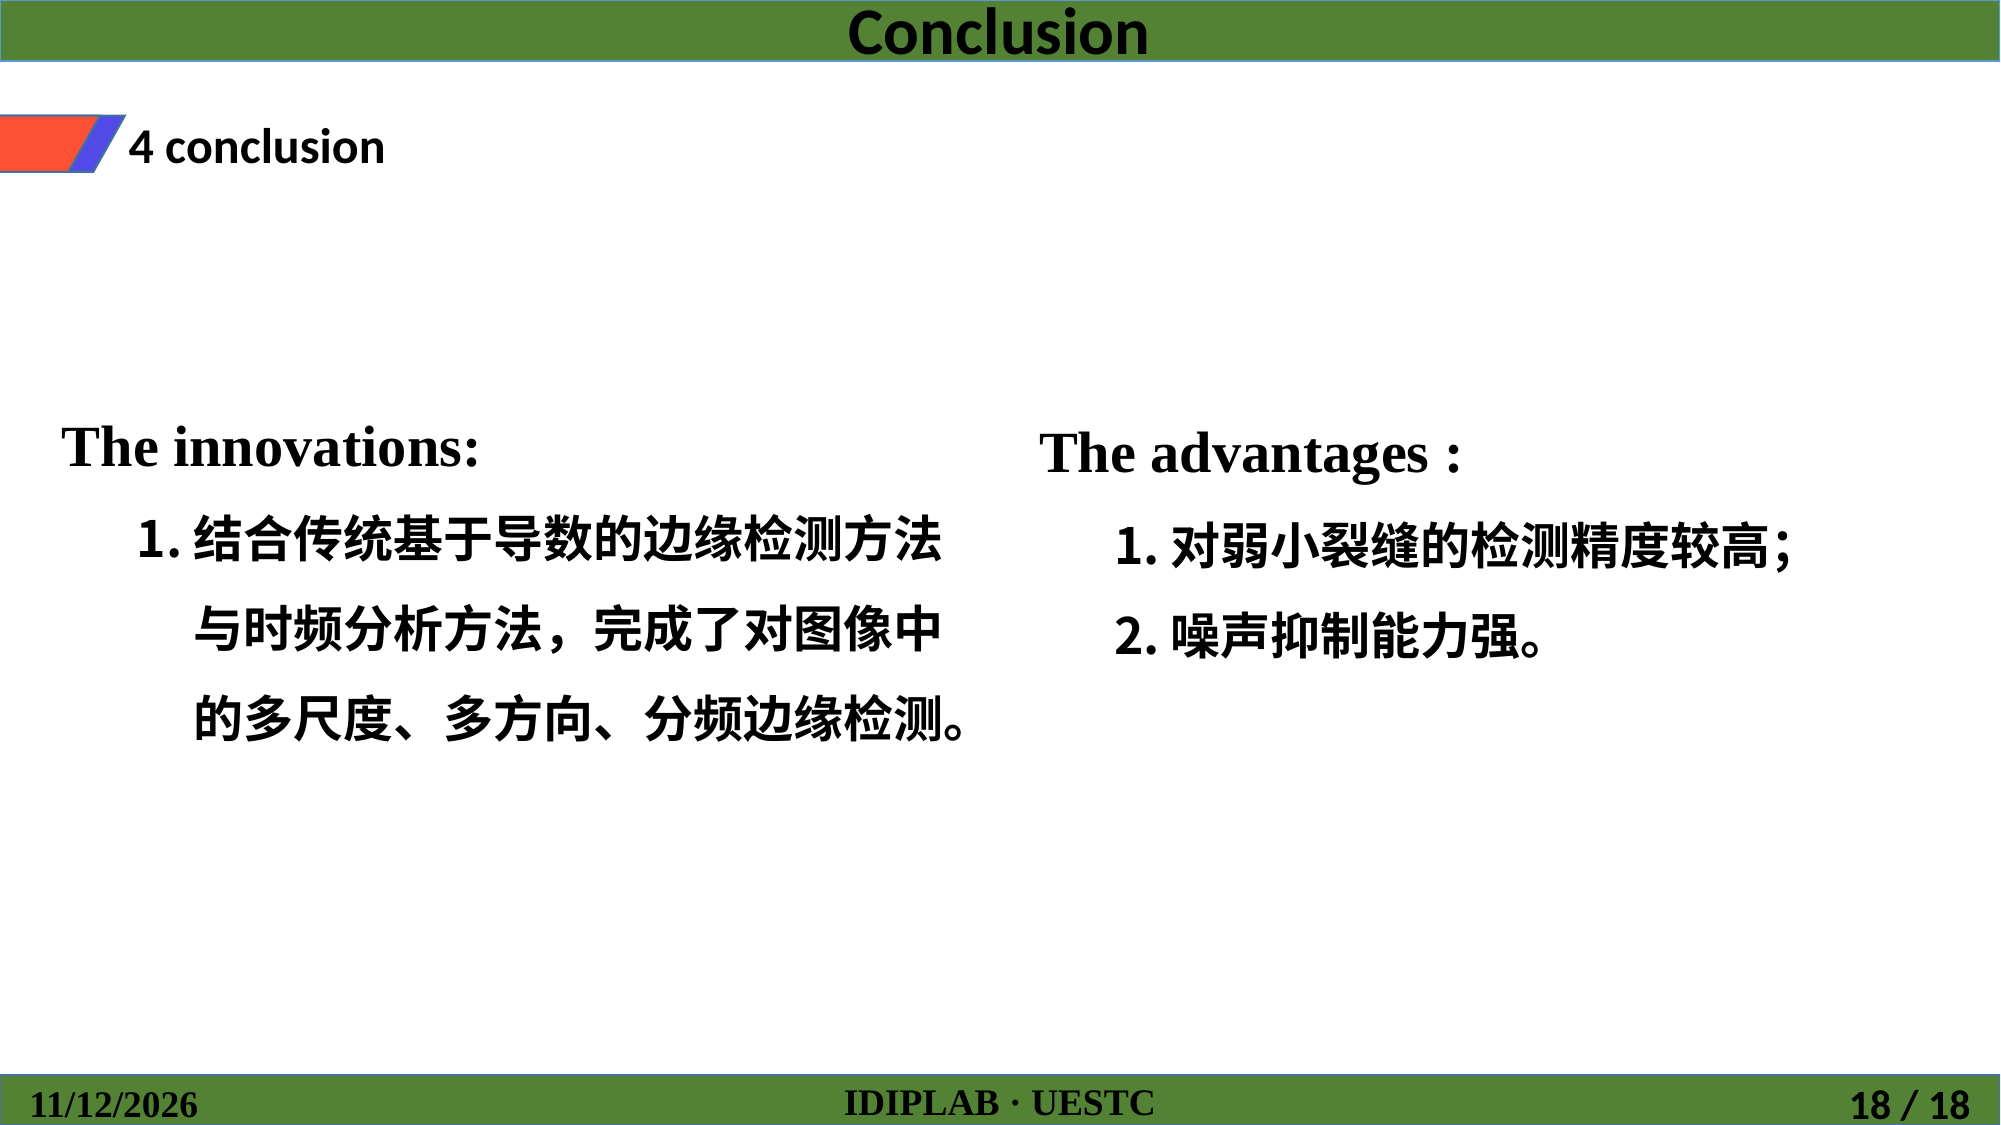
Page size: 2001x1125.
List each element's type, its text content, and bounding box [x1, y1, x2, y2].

slide_number 18 / 18 [1535, 1076, 1986, 1125]
text_box [0, 114, 102, 173]
text_box Conclusion [728, 0, 1272, 76]
text_box The innovations: 结合传统基于导数的边缘检测方法与时频分析方法，完成了对图像中的多尺度、多方向、分频边缘检测。 [47, 365, 1000, 756]
text_box [70, 114, 114, 173]
text_box 4 conclusion [114, 105, 1148, 181]
text_box The advantages : 对弱小裂缝的检测精度较高； 噪声抑制能力强。 [1024, 372, 1943, 672]
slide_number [14, 1074, 465, 1125]
footer IDIPLAB · UESTC [662, 1070, 1338, 1125]
